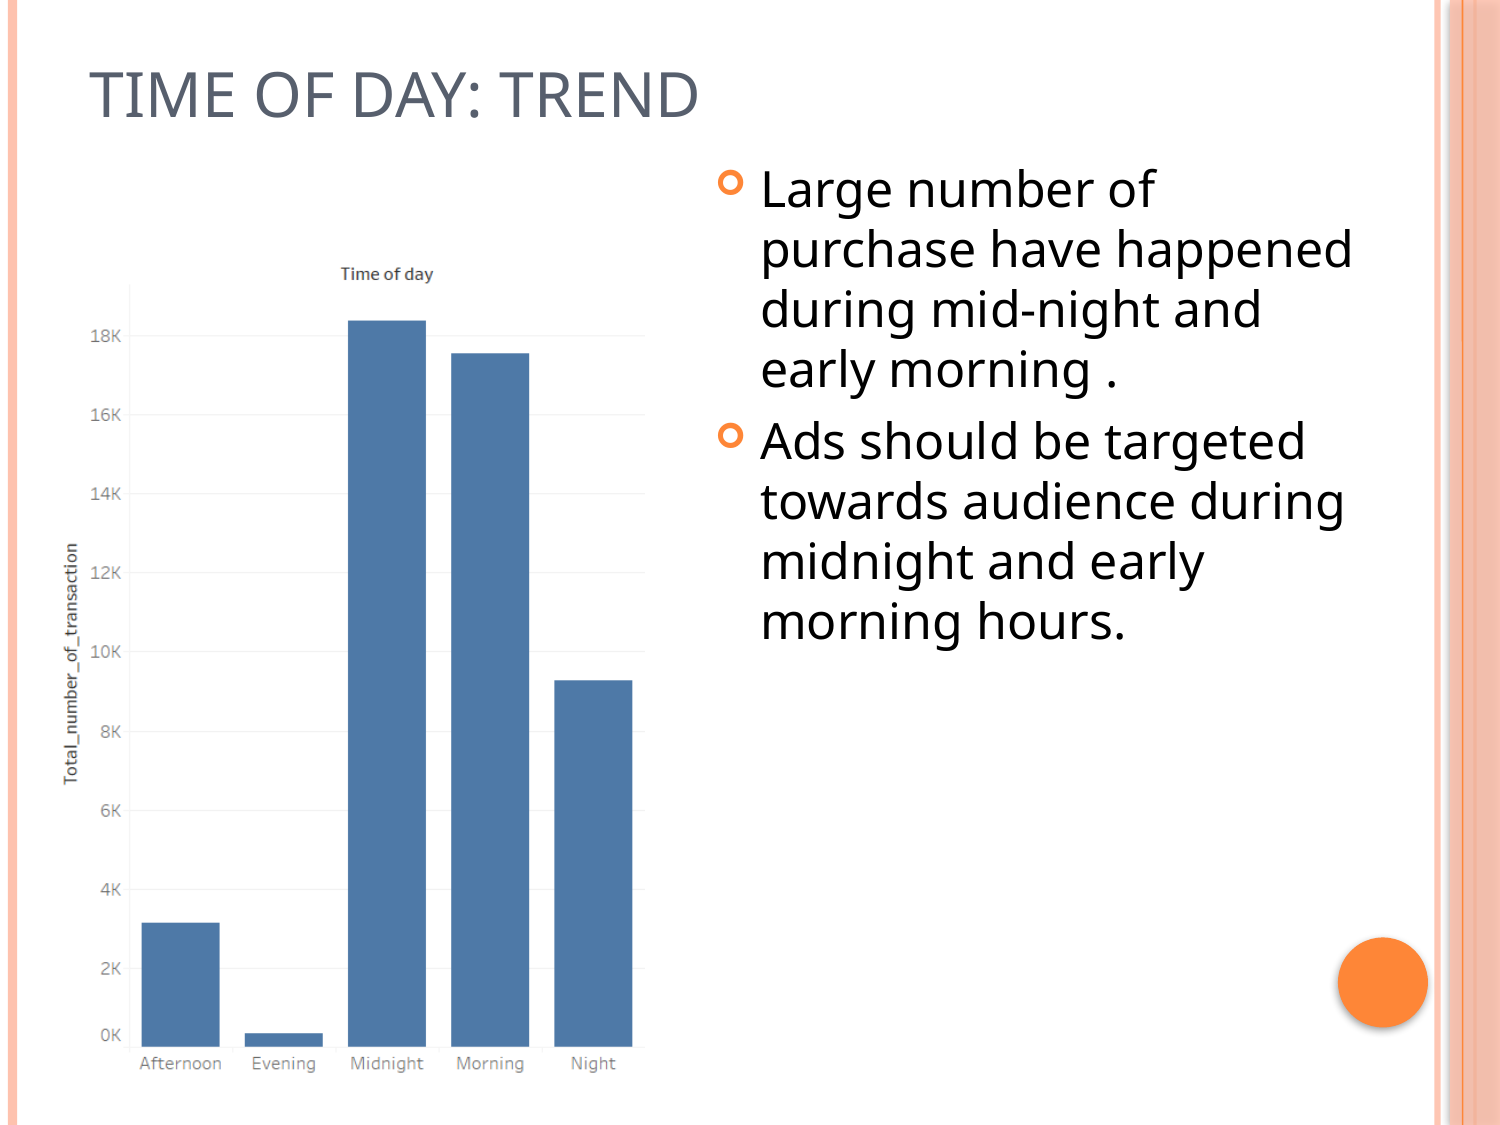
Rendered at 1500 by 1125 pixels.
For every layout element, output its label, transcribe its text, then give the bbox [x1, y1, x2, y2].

list Large number of purchase have happened during mid-night and early morning . Ads should be targeted towards audience during midnight and early morning hours. [700, 149, 1400, 1013]
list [49, 261, 646, 1076]
title Time of Day: Trend [75, 45, 1300, 138]
